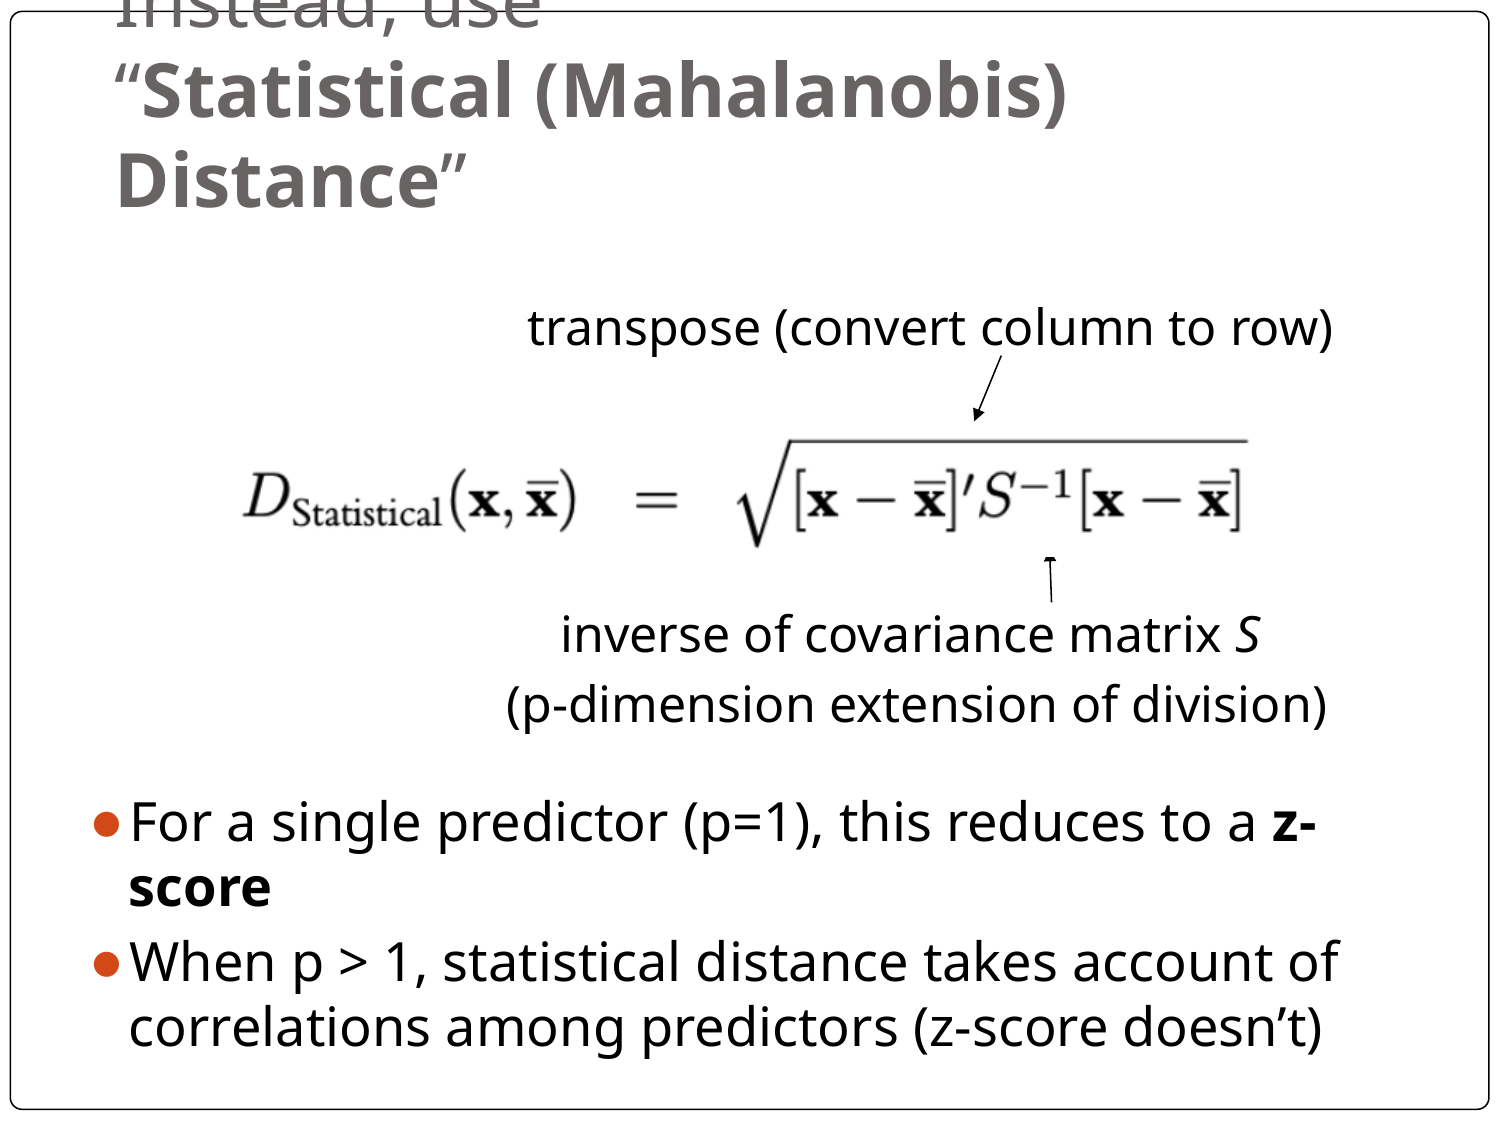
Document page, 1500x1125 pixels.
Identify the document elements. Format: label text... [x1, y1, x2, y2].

title Instead, use “Statistical (Mahalanobis) Distance” [99, 45, 1425, 238]
list For a single predictor (p=1), this reduces to a z-score When p > 1, statistical distance takes account of correlations among predictors (z-score doesn’t) [68, 779, 1407, 1068]
text_box transpose (convert column to row) [512, 287, 1407, 363]
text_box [973, 355, 1002, 422]
picture [237, 429, 1263, 558]
text_box inverse of covariance matrix S (p-dimension extension of division) [476, 594, 1357, 742]
